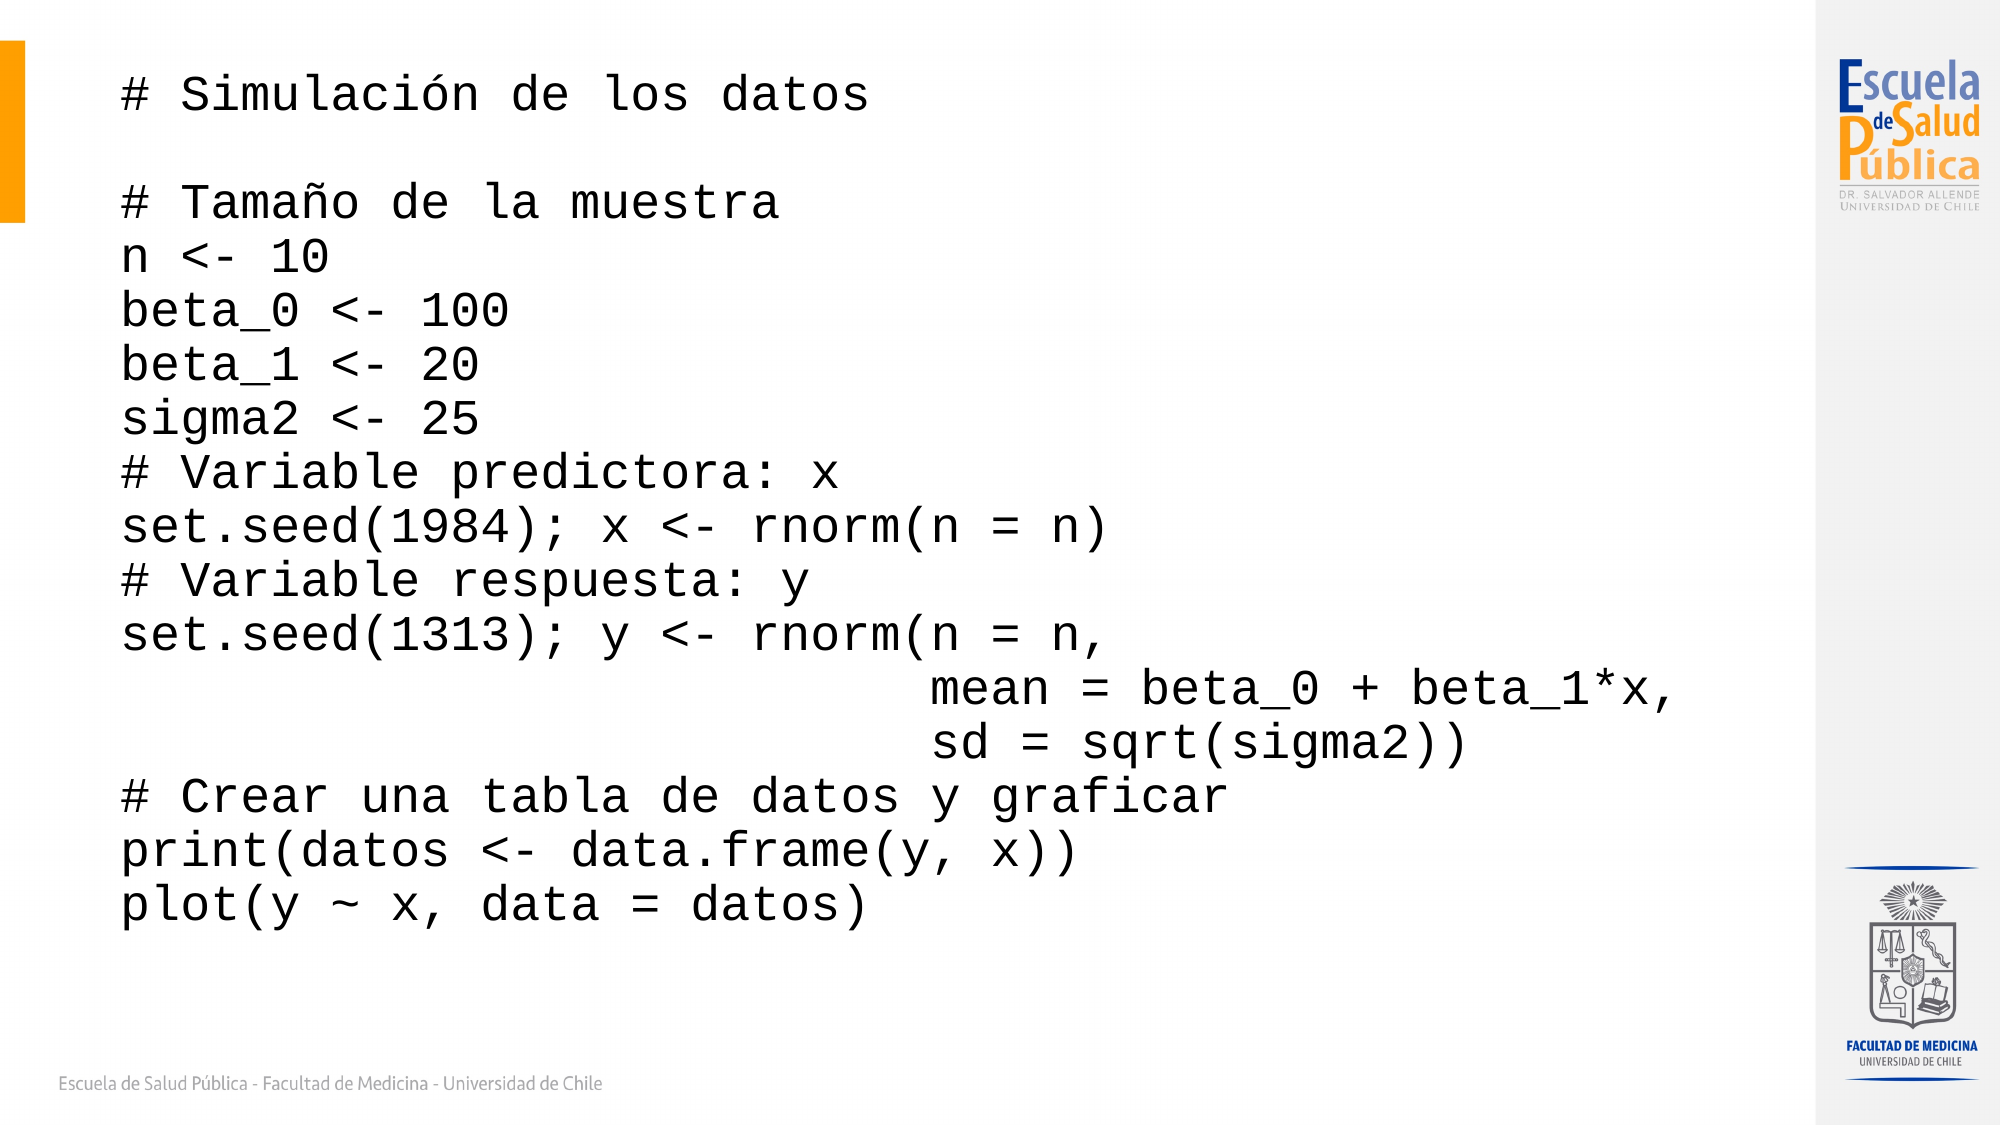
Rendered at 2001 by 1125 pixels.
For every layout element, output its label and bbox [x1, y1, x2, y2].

text_box [0, 0, 2000, 1125]
